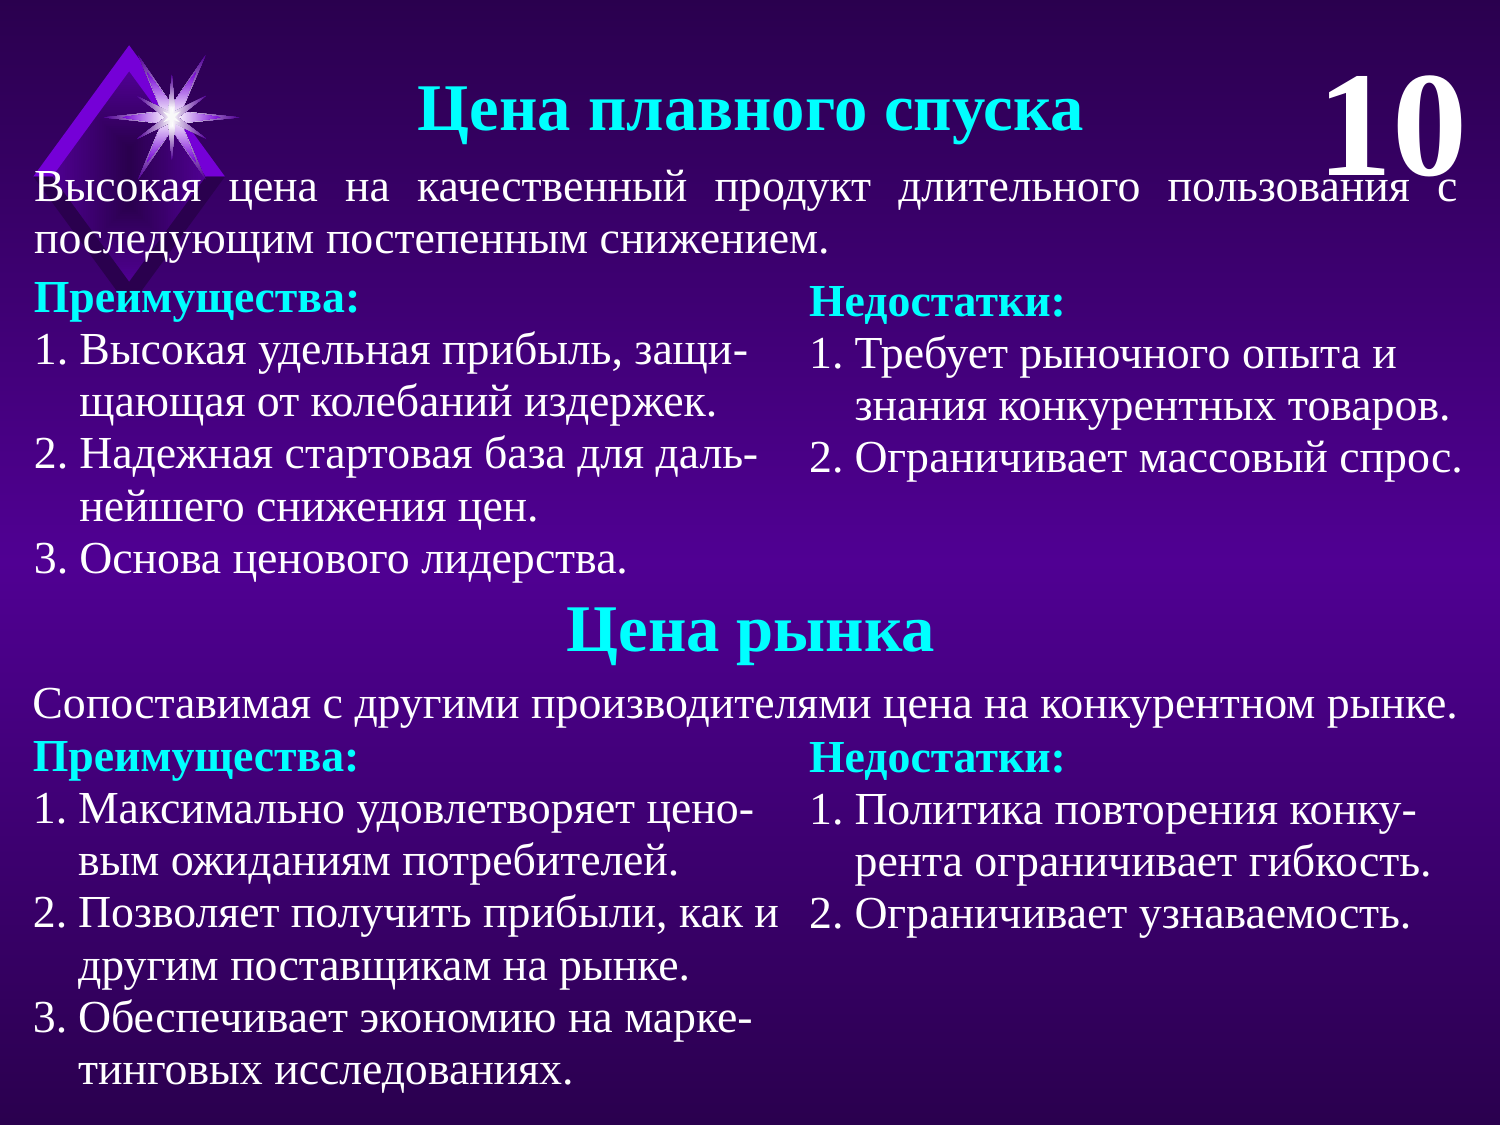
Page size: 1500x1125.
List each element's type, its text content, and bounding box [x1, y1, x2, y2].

text_box Высокая цена на качественный продукт длительного пользования с последующим постепенным снижением. [19, 152, 1474, 272]
text_box Недостатки: Требует рыночного опыта и знания конкурентных товаров. Ограничивает массовый спрос. [794, 267, 1485, 491]
text_box Преимущества: Высокая удельная прибыль, защи-щающая от колебаний издержек. Надежная стартовая база для даль-нейшего снижения цен. Основа ценового лидерства. [19, 263, 786, 591]
text_box Цена плавного спуска [29, 56, 1293, 152]
text_box Преимущества: Максимально удовлетворяет цено-вым ожиданиям потребителей. Позволяет получить прибыли, как и другим поставщикам на рынке. Обеспечивает экономию на марке-тинговых исследованиях. [18, 722, 795, 1103]
text_box 10 [1293, 17, 1482, 213]
text_box Недостатки: Политика повторения конку-рента ограничивает гибкость. Ограничивает узнаваемость. [794, 723, 1473, 947]
text_box Сопоставимая с другими производителями цена на конкурентном рынке. [17, 669, 1485, 737]
text_box Цена рынка [29, 576, 1473, 672]
